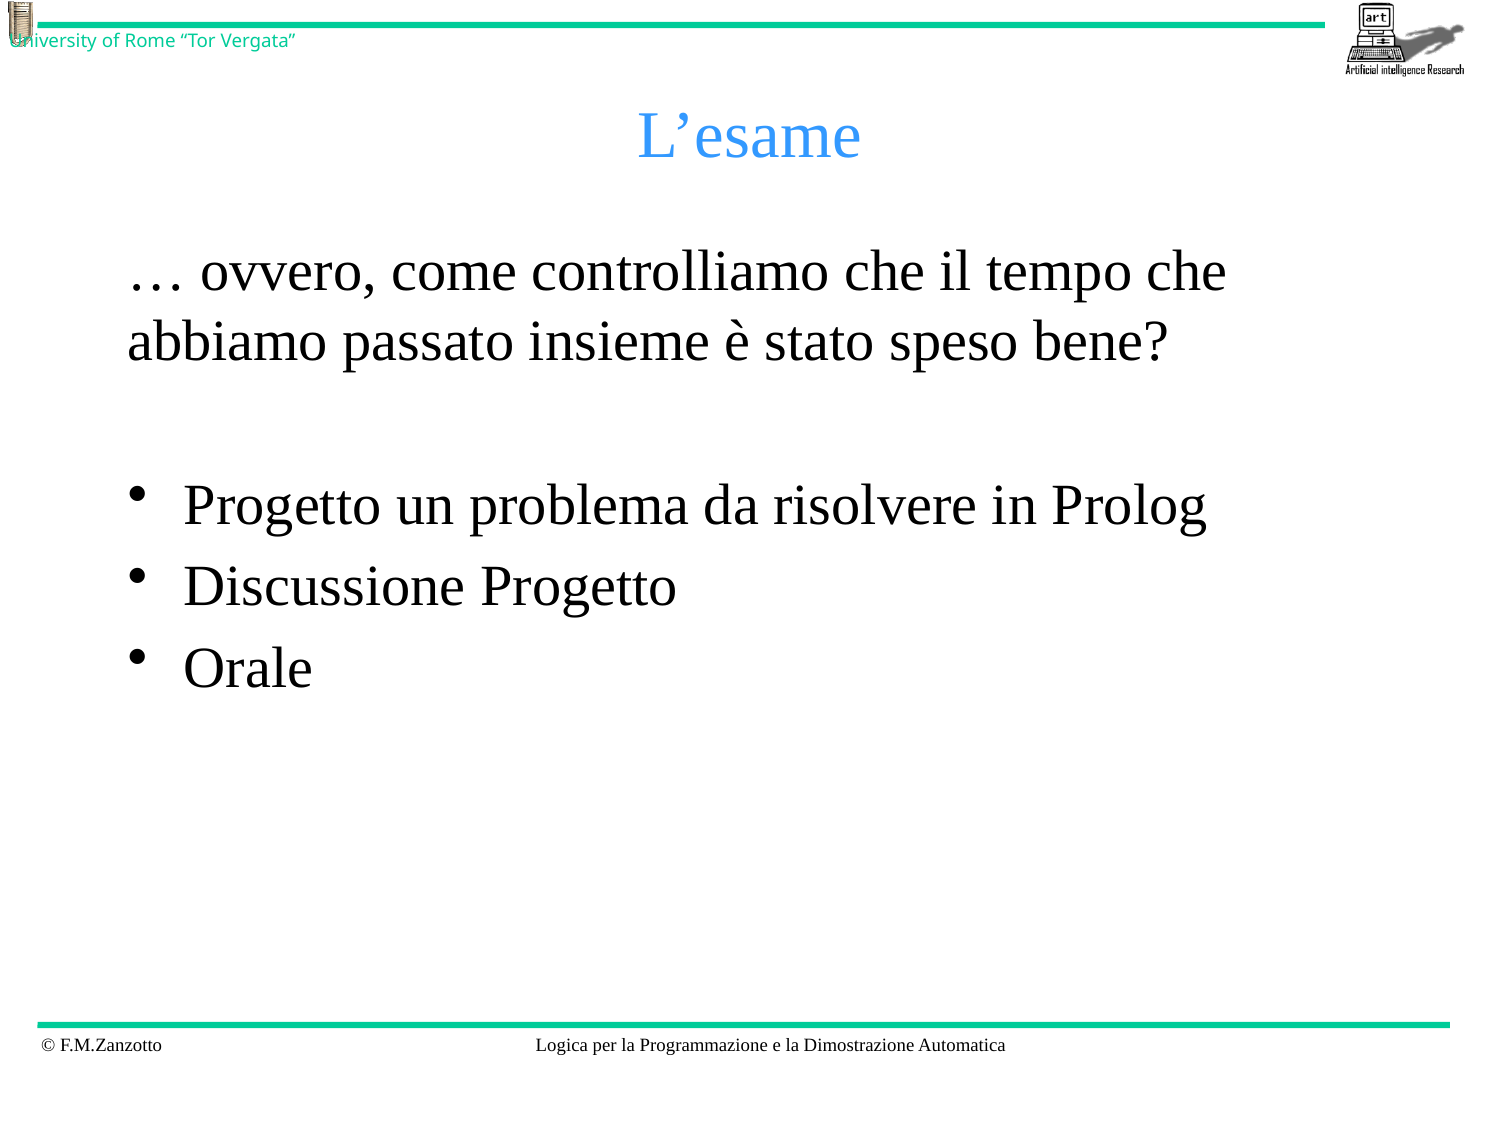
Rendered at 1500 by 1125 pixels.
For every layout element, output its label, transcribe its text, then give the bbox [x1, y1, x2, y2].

picture [4, 0, 38, 50]
picture [1337, 0, 1475, 77]
title L’esame [112, 74, 1388, 188]
list … ovvero, come controlliamo che il tempo che abbiamo passato insieme è stato speso bene? Progetto un problema da risolvere in Prolog Discussione Progetto Orale [112, 224, 1388, 1001]
